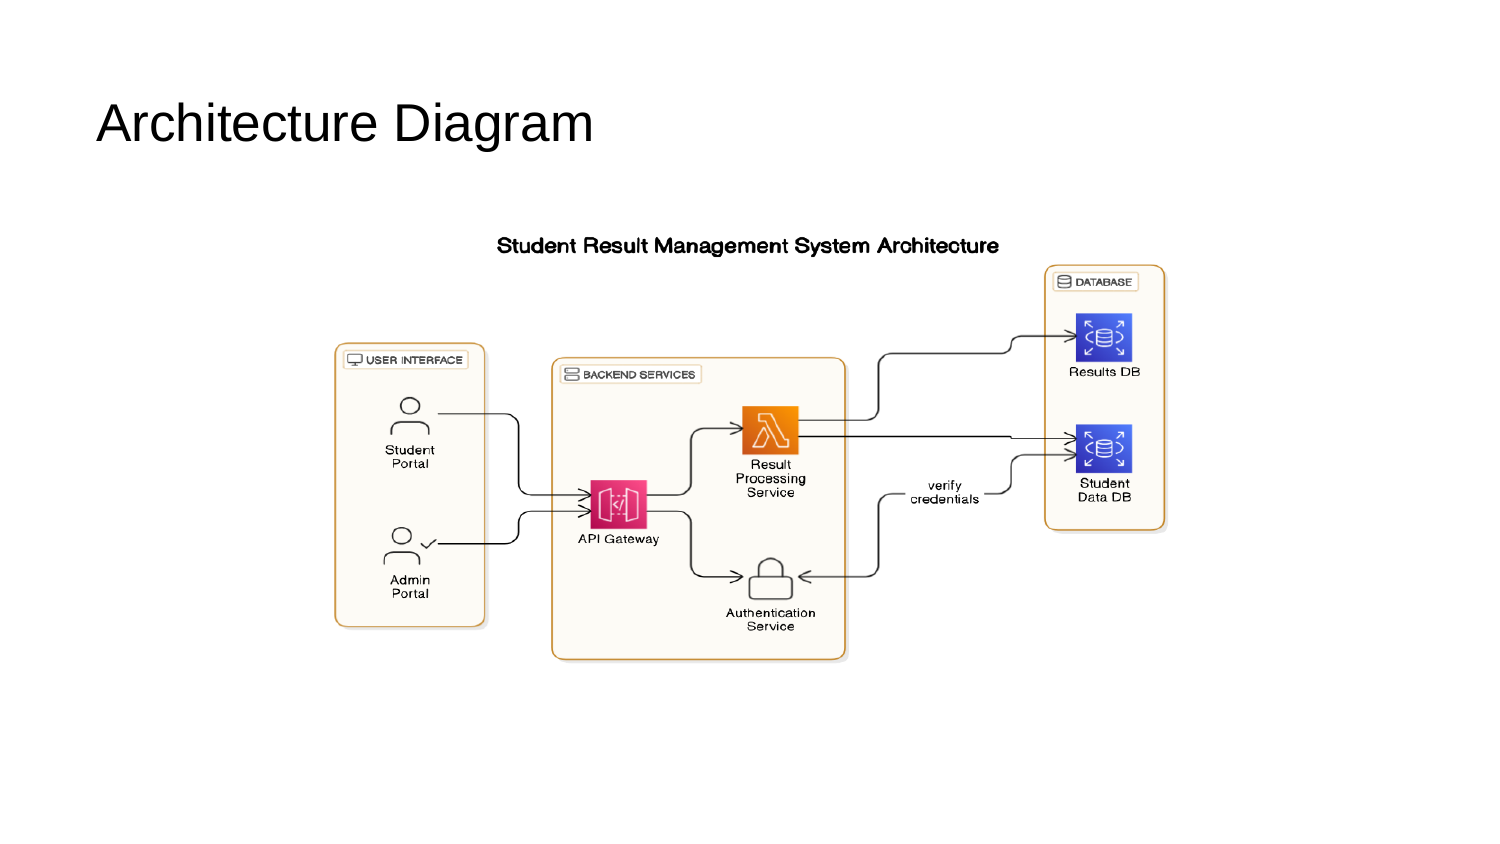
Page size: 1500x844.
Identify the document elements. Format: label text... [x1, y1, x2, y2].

picture [256, 190, 1221, 724]
title Architecture Diagram [81, 72, 1480, 167]
